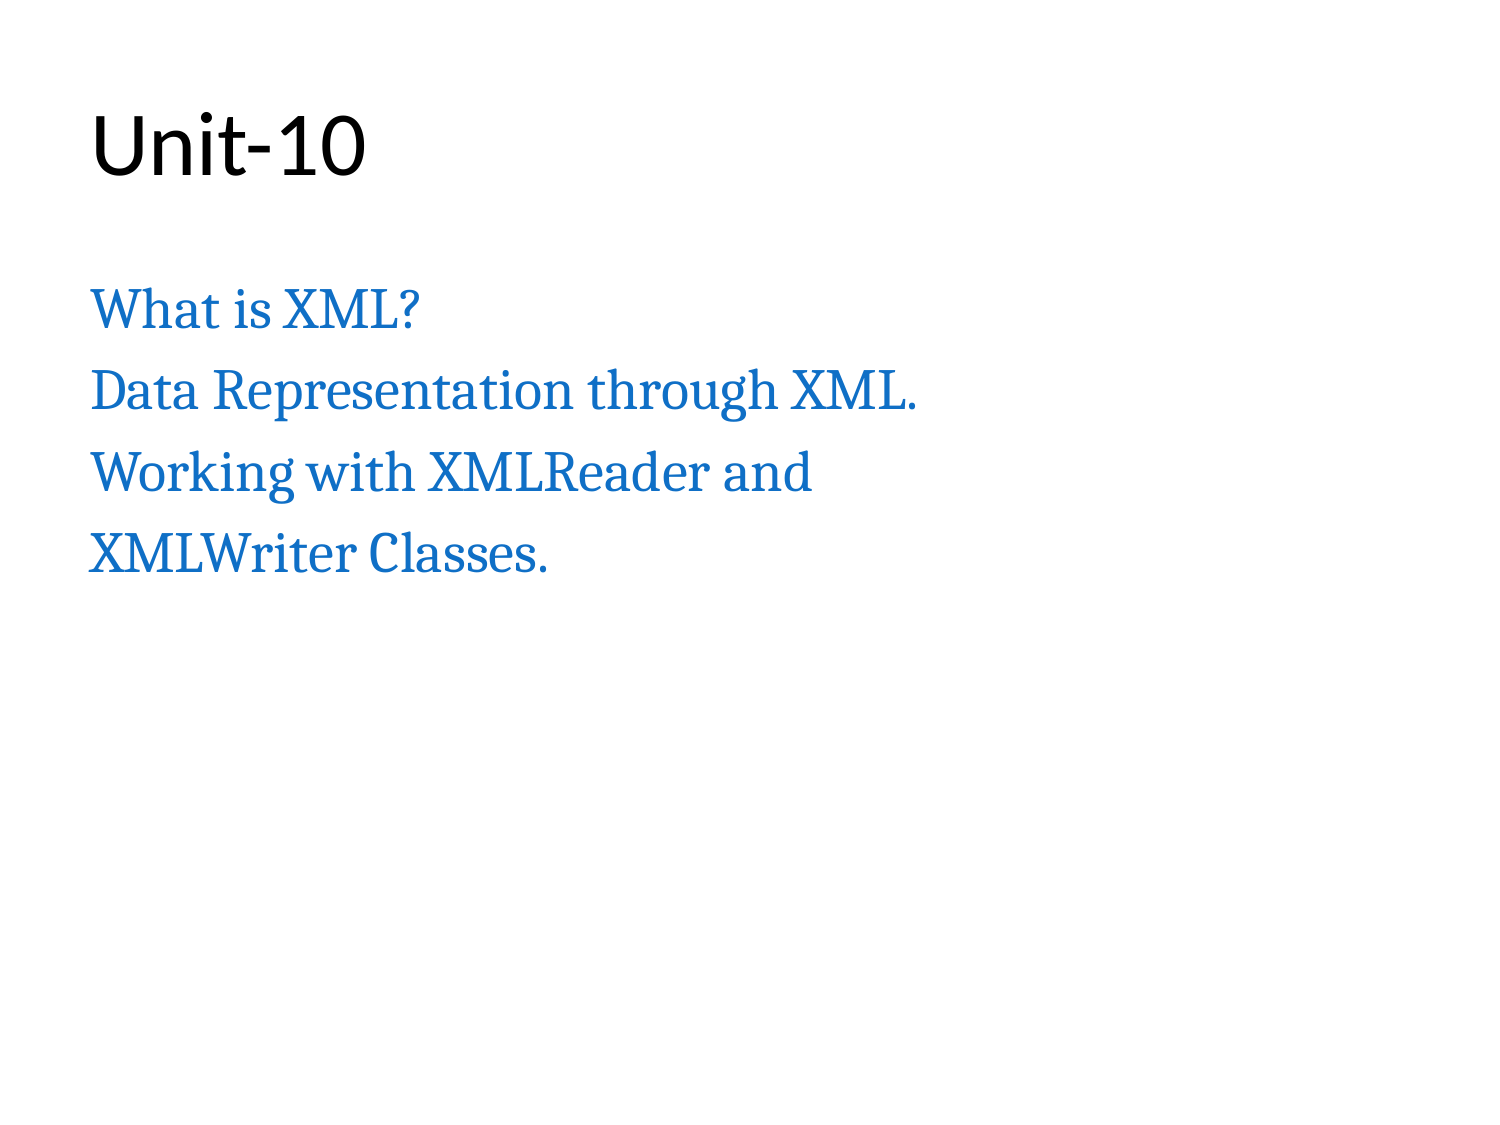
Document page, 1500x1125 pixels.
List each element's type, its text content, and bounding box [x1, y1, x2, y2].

title Unit-10 [75, 45, 1425, 233]
list What is XML? Data Representation through XML. Working with XMLReader and XMLWriter Classes. [75, 262, 1425, 1005]
